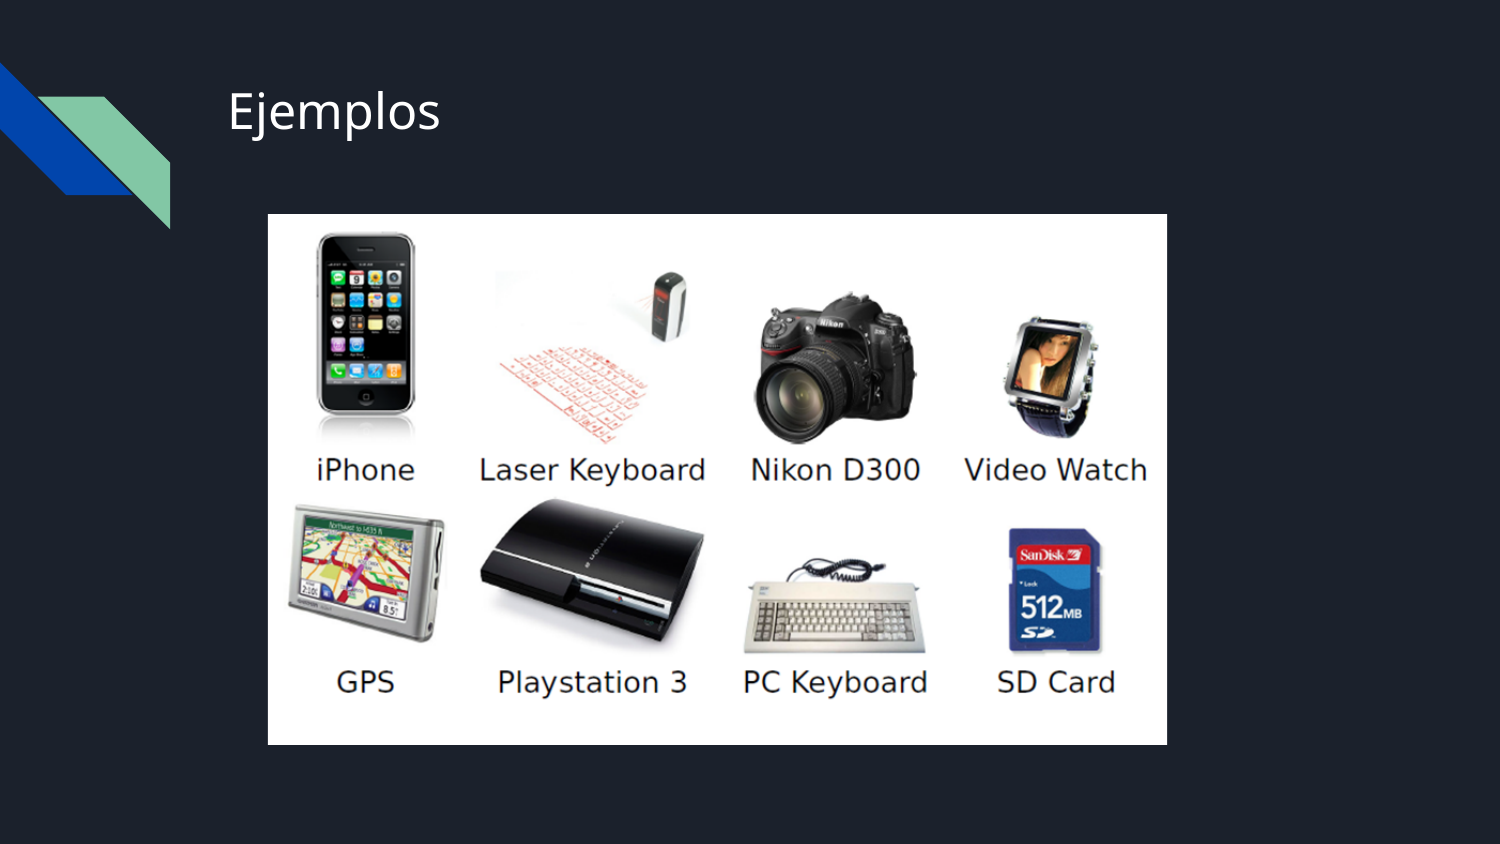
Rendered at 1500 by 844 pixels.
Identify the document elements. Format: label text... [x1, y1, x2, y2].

picture [267, 214, 1168, 746]
title Ejemplos [212, 64, 1368, 215]
